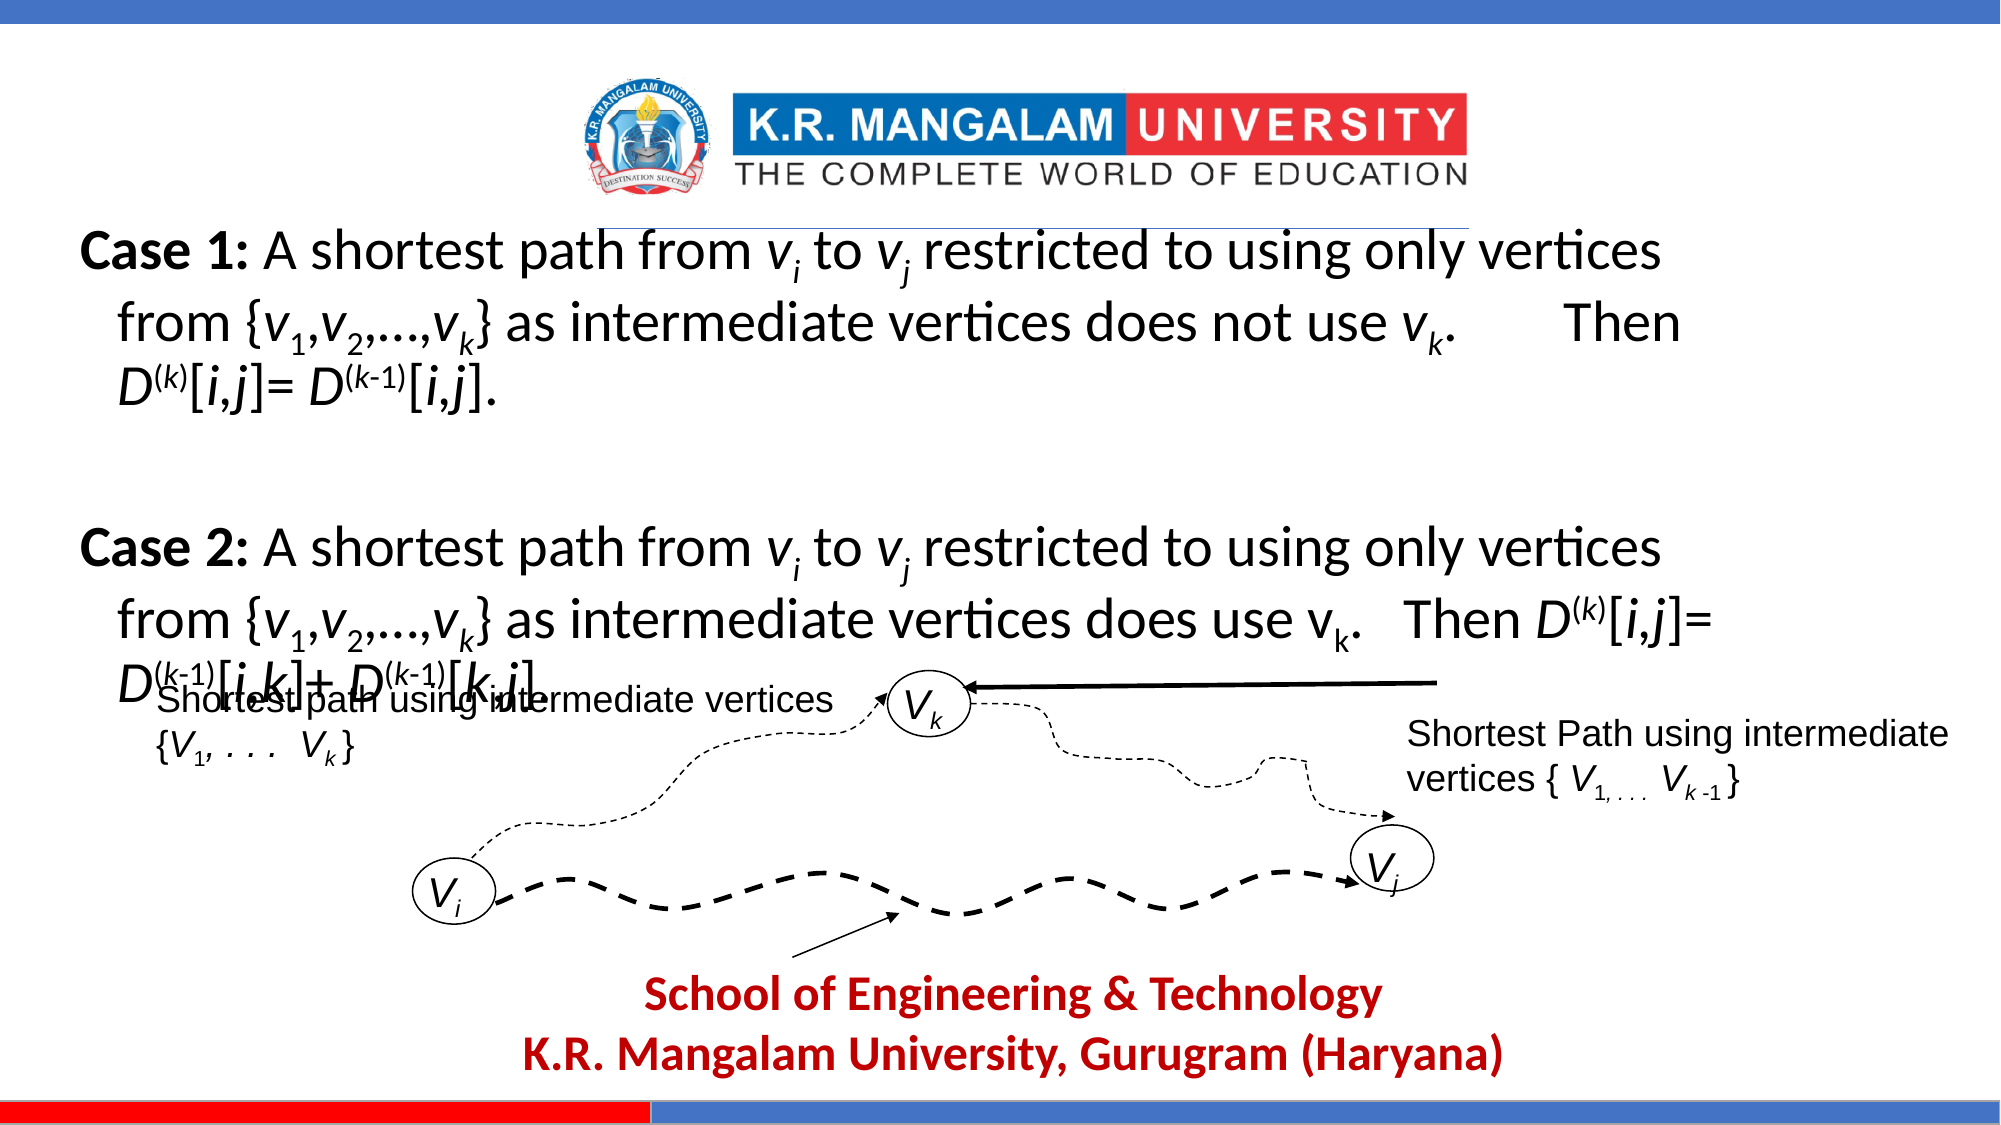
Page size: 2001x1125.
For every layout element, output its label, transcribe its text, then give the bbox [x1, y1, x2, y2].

text_box [495, 871, 1360, 915]
text_box [850, 692, 888, 730]
text_box [471, 779, 677, 859]
text_box [970, 703, 1396, 823]
text_box [792, 911, 900, 958]
text_box Vk [887, 670, 983, 743]
picture [584, 78, 1469, 195]
text_box Vi [412, 858, 496, 930]
text_box [1424, 836, 1434, 880]
list Case 1: A shortest path from vi to vj restricted to using only vertices from {v1,v2,…,vk} as intermediate vertices does not use vk. Then D(k)[i,j]= D(k-1)[i,j]. Case 2: A shortest path from vi to vj restricted to using only vertices from {v1,v2,…,vk} as intermediate vertices does use vk. Then D(k)[i,j]= D(k-1)[i,k]+ D(k-1)[k,j]. [65, 204, 1764, 960]
text_box [962, 681, 1437, 694]
text_box Vj [1350, 833, 1424, 905]
text_box [1365, 824, 1420, 833]
text_box Shortest path using intermediate vertices {V1, . . . Vk } [141, 667, 850, 779]
text_box Shortest Path using intermediate vertices { V1, . . . Vk -1 } [1391, 701, 1977, 813]
